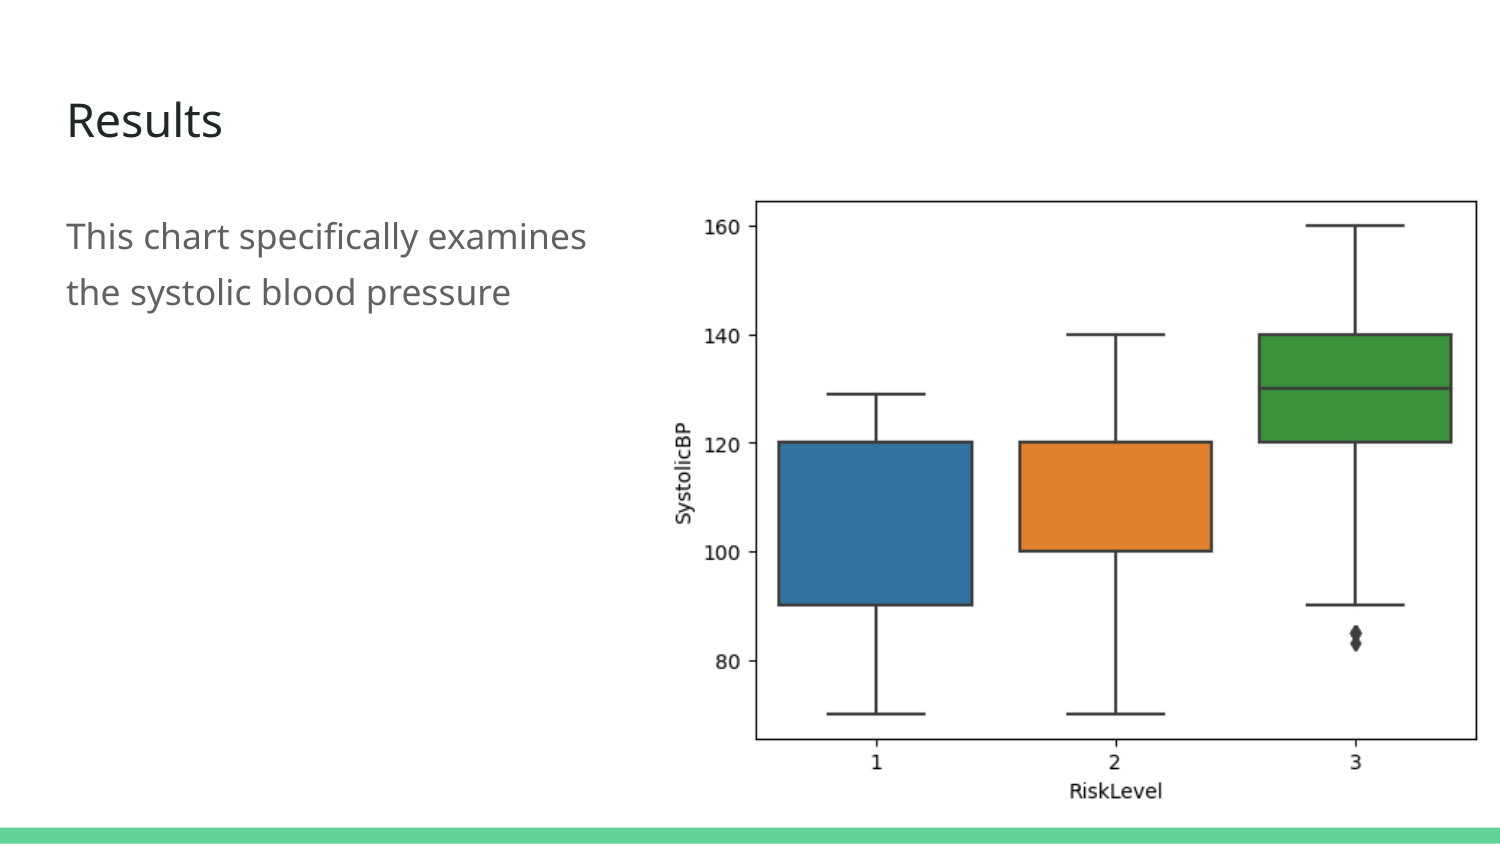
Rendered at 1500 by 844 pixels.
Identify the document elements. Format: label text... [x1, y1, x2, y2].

title Results [51, 72, 1449, 167]
picture [660, 188, 1490, 816]
list This chart specifically examines the systolic blood pressure [51, 189, 649, 750]
